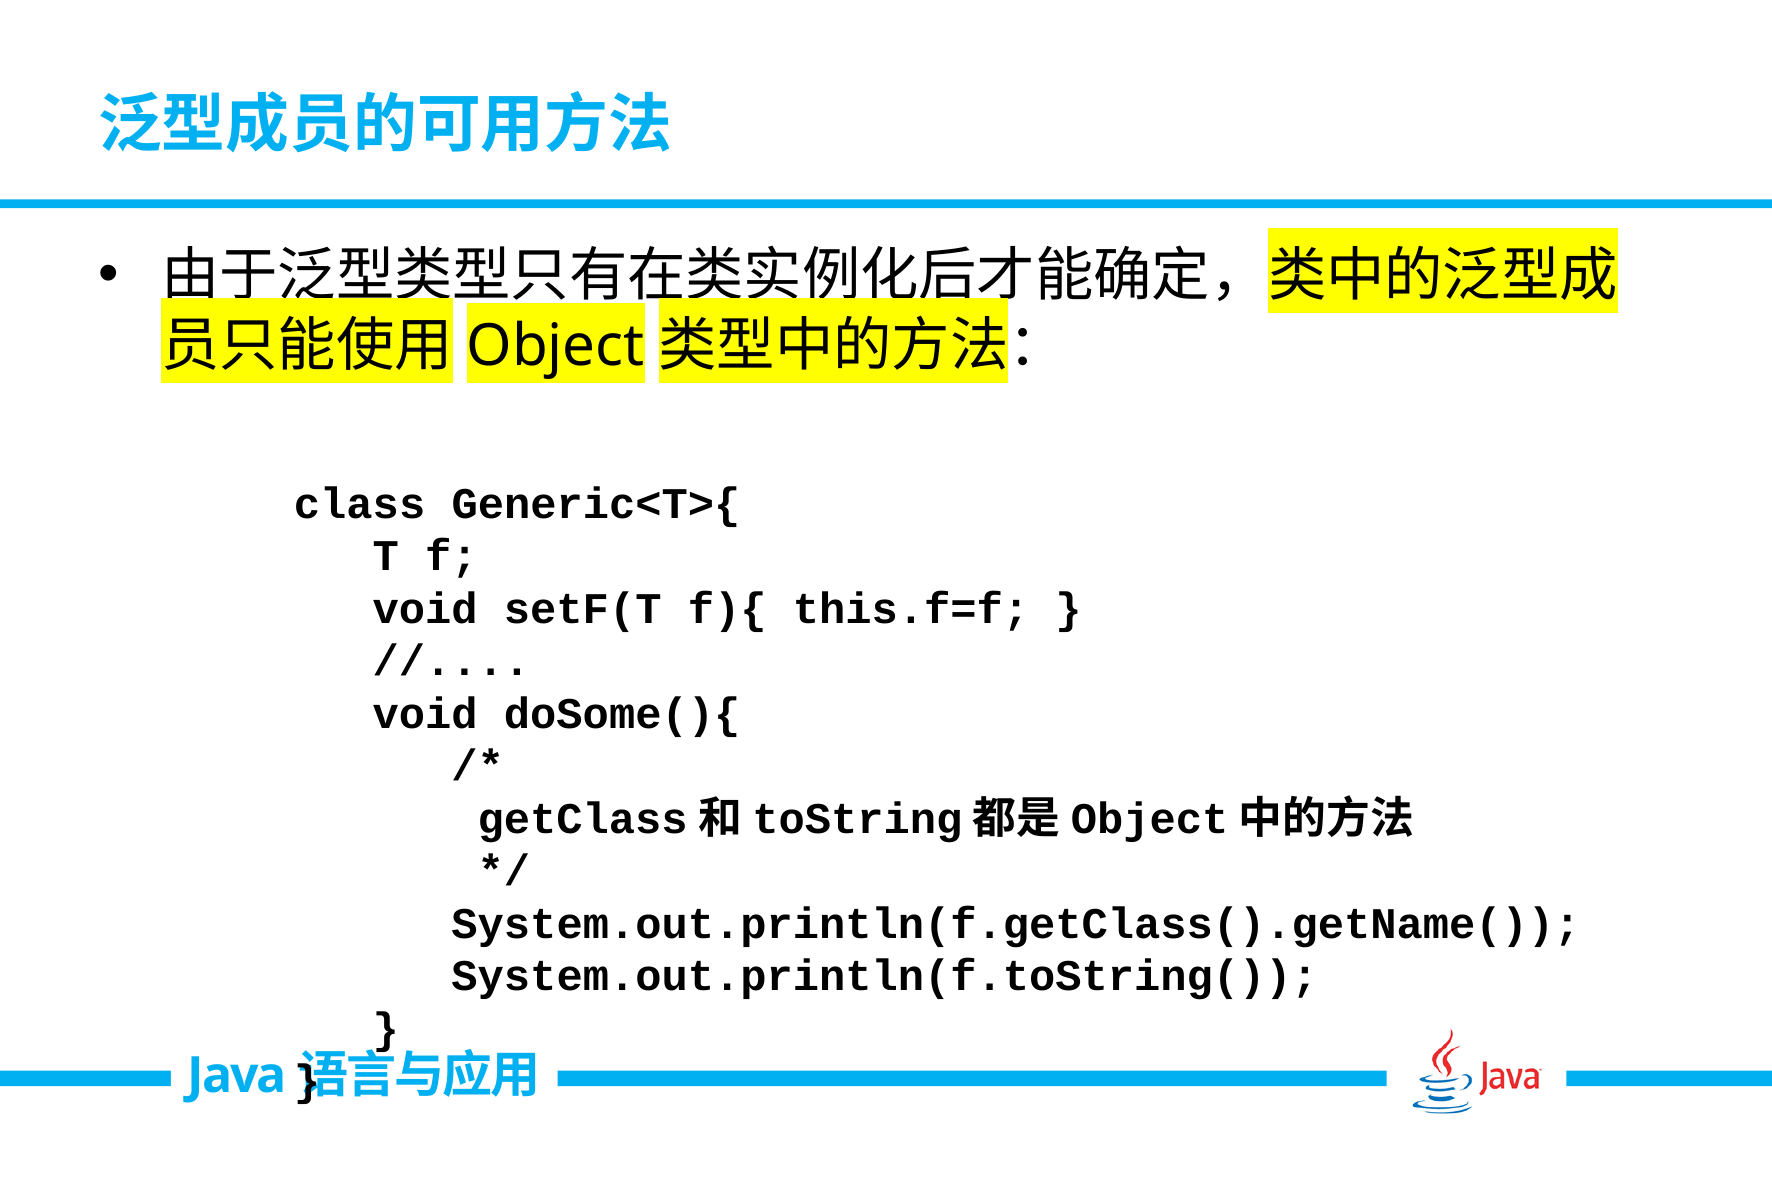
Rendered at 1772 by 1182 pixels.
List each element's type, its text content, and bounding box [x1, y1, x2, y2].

picture [1386, 1105, 1567, 1117]
title 泛型成员的可用方法 [80, 73, 1677, 168]
list 由于泛型类型只有在类实例化后才能确定，类中的泛型成员只能使用Object类型中的方法： [80, 228, 1677, 1009]
text_box class Generic<T>{ T f; void setF(T f){ this.f=f; } //.... void doSome(){ /* getClass和toString都是Object中的方法 */ System.out.println(f.getClass().getName()); System.out.println(f.toString()); } } [240, 466, 1618, 1105]
